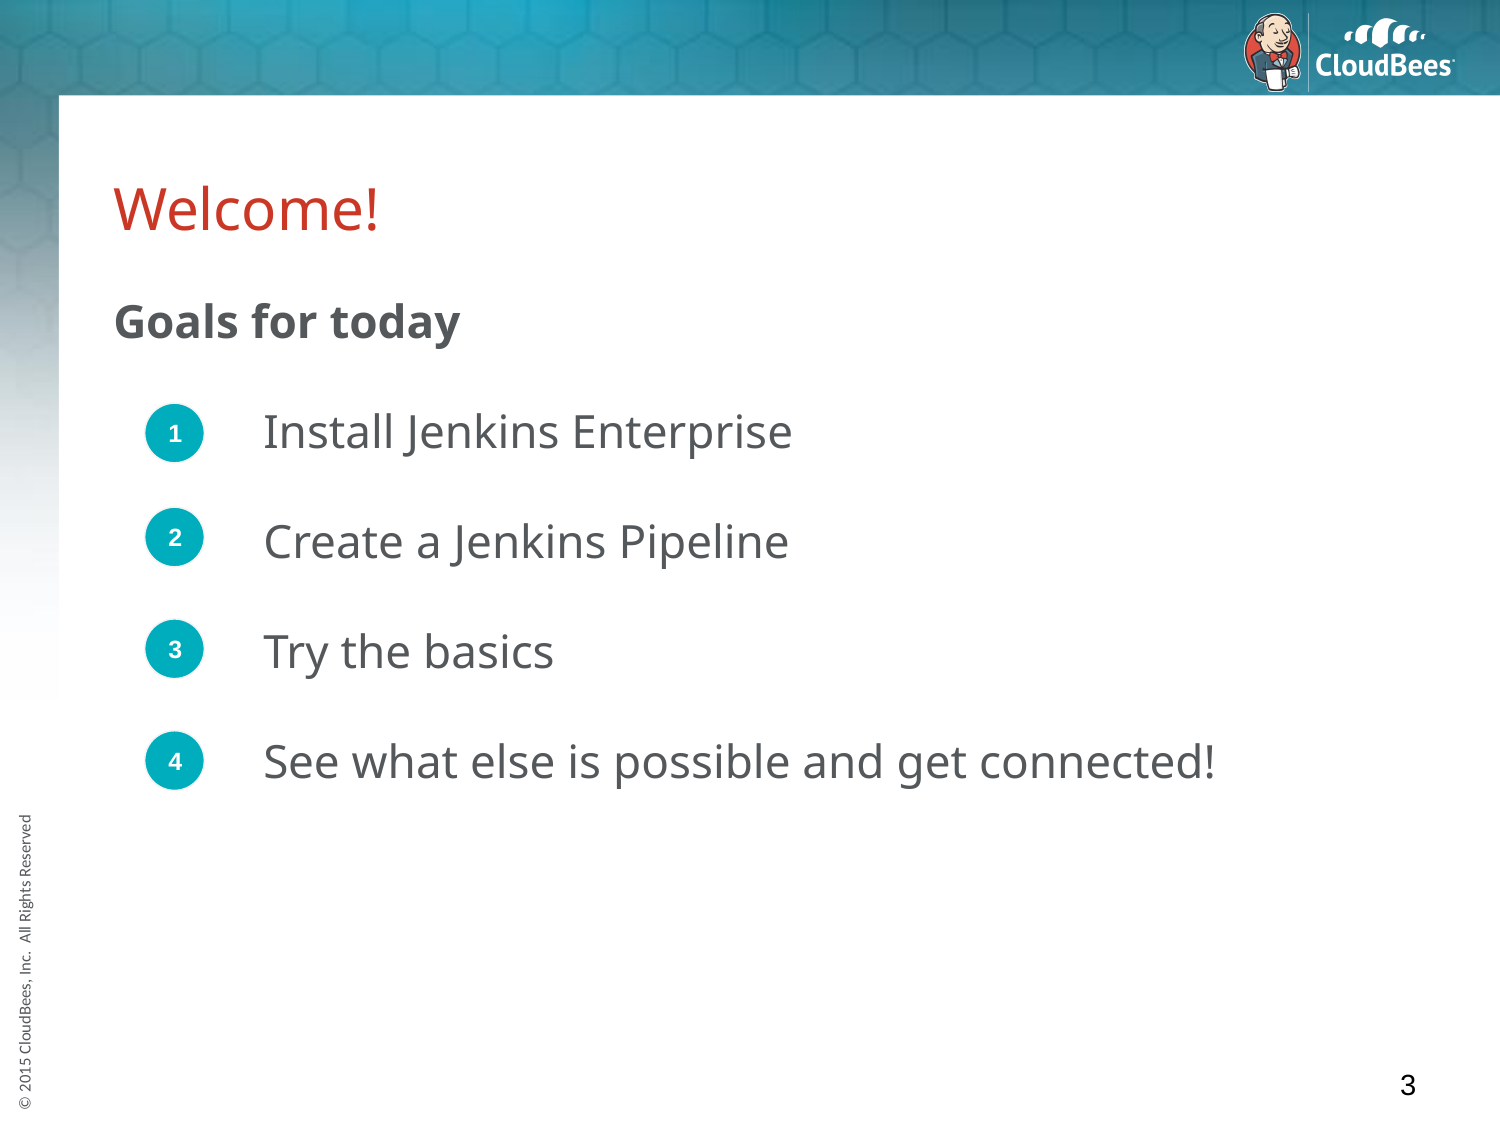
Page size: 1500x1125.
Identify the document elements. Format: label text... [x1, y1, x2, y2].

list Goals for today Install Jenkins Enterprise Create a Jenkins Pipeline Try the basics See what else is possible and get connected! [98, 277, 1438, 1021]
title Welcome! [98, 138, 1438, 276]
text_box 2 [144, 507, 205, 567]
text_box 4 [144, 730, 205, 791]
slide_number 3 [1399, 1053, 1477, 1114]
text_box 3 [144, 618, 205, 679]
text_box 1 [144, 403, 205, 463]
picture [0, 0, 1500, 1125]
